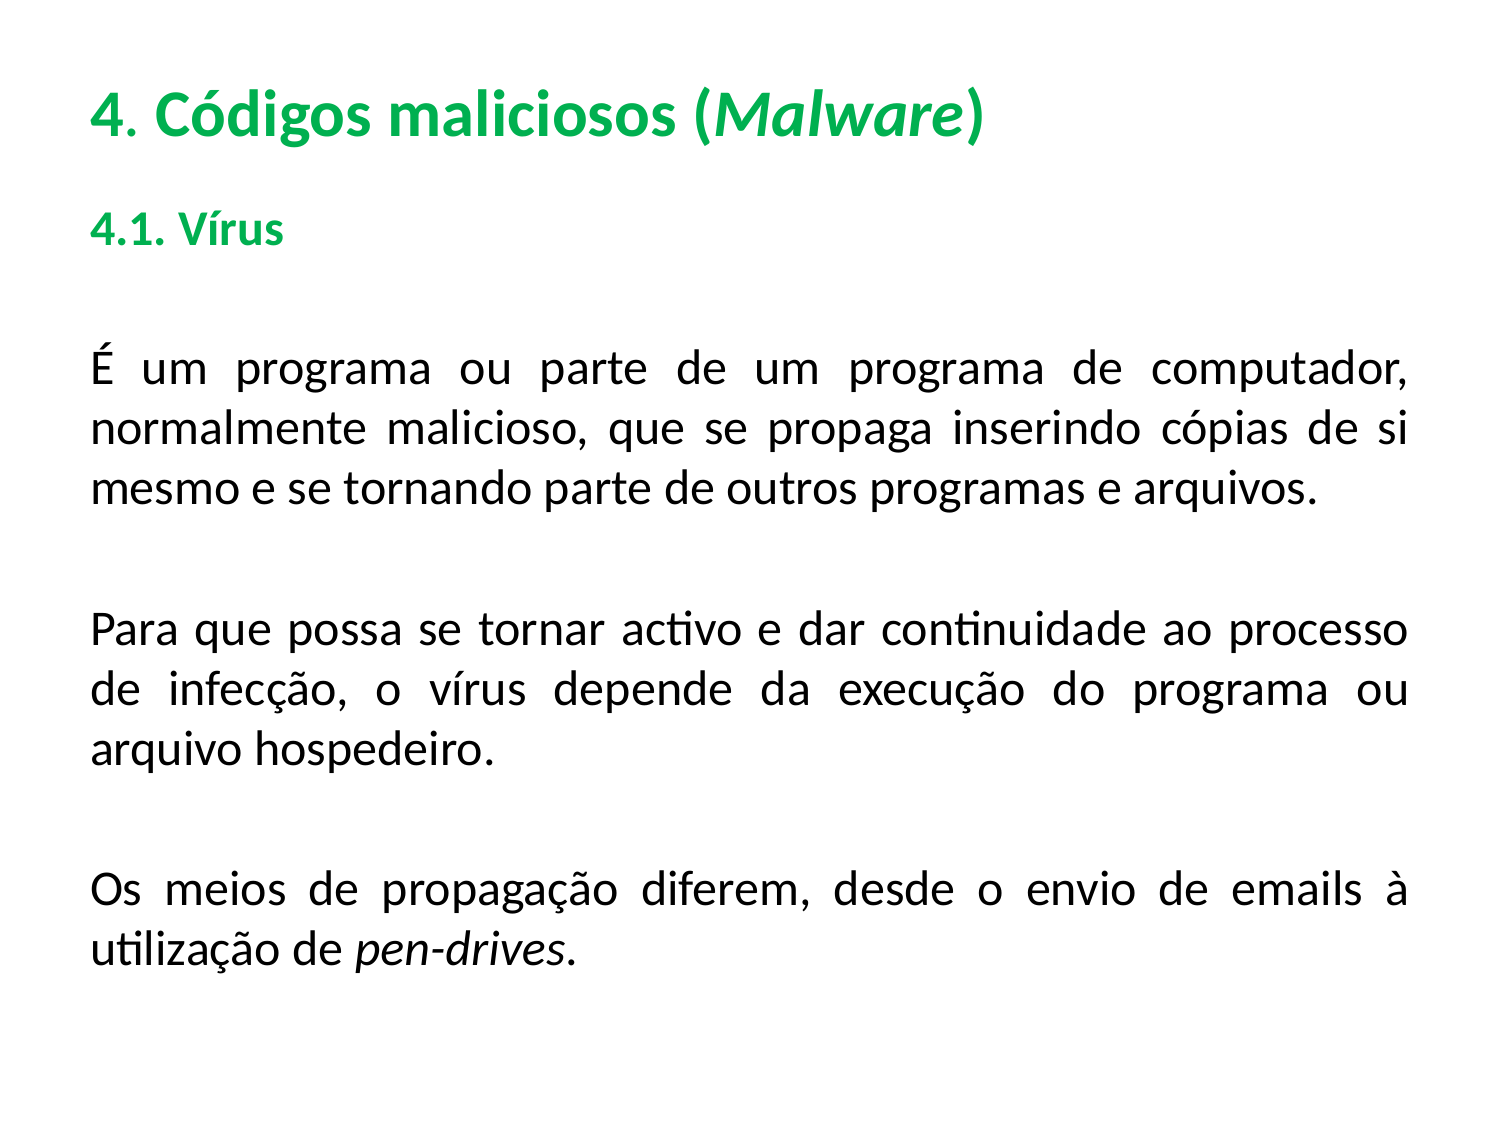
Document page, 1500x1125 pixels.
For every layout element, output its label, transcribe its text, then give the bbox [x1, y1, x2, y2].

list 4.1. Vírus É um programa ou parte de um programa de computador, normalmente malicioso, que se propaga inserindo cópias de si mesmo e se tornando parte de outros programas e arquivos. Para que possa se tornar activo e dar continuidade ao processo de infecção, o vírus depende da execução do programa ou arquivo hospedeiro. Os meios de propagação diferem, desde o envio de emails à utilização de pen-drives. [75, 187, 1425, 1063]
title 4. Códigos maliciosos (Malware) [75, 45, 1425, 175]
